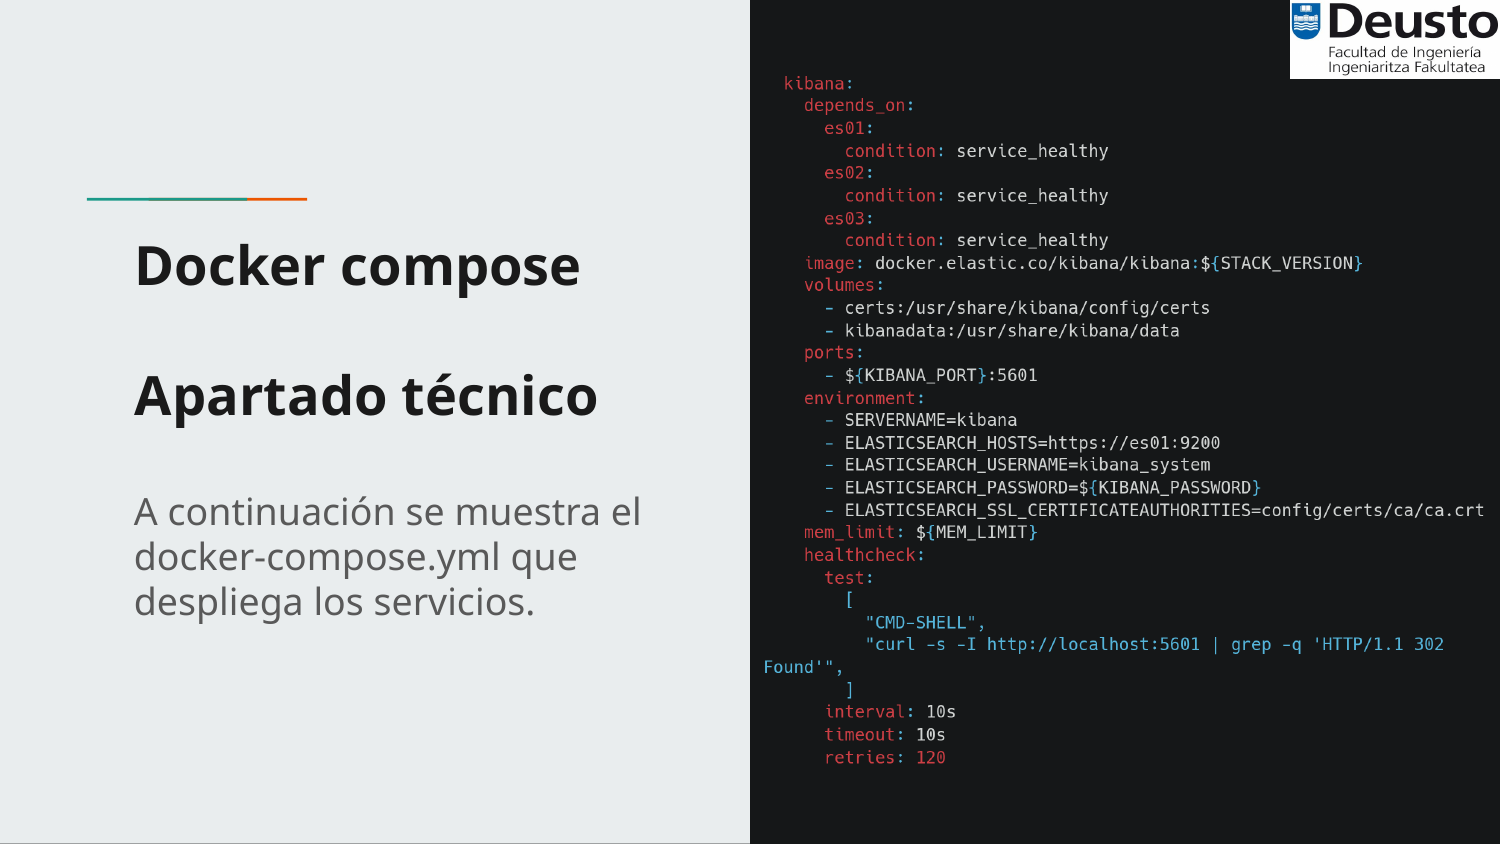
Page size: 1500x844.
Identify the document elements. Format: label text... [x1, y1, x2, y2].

title Docker compose Apartado técnico [119, 216, 662, 494]
picture [749, 0, 1500, 772]
subtitle A continuación se muestra el docker-compose.yml que despliega los servicios. [118, 472, 661, 796]
